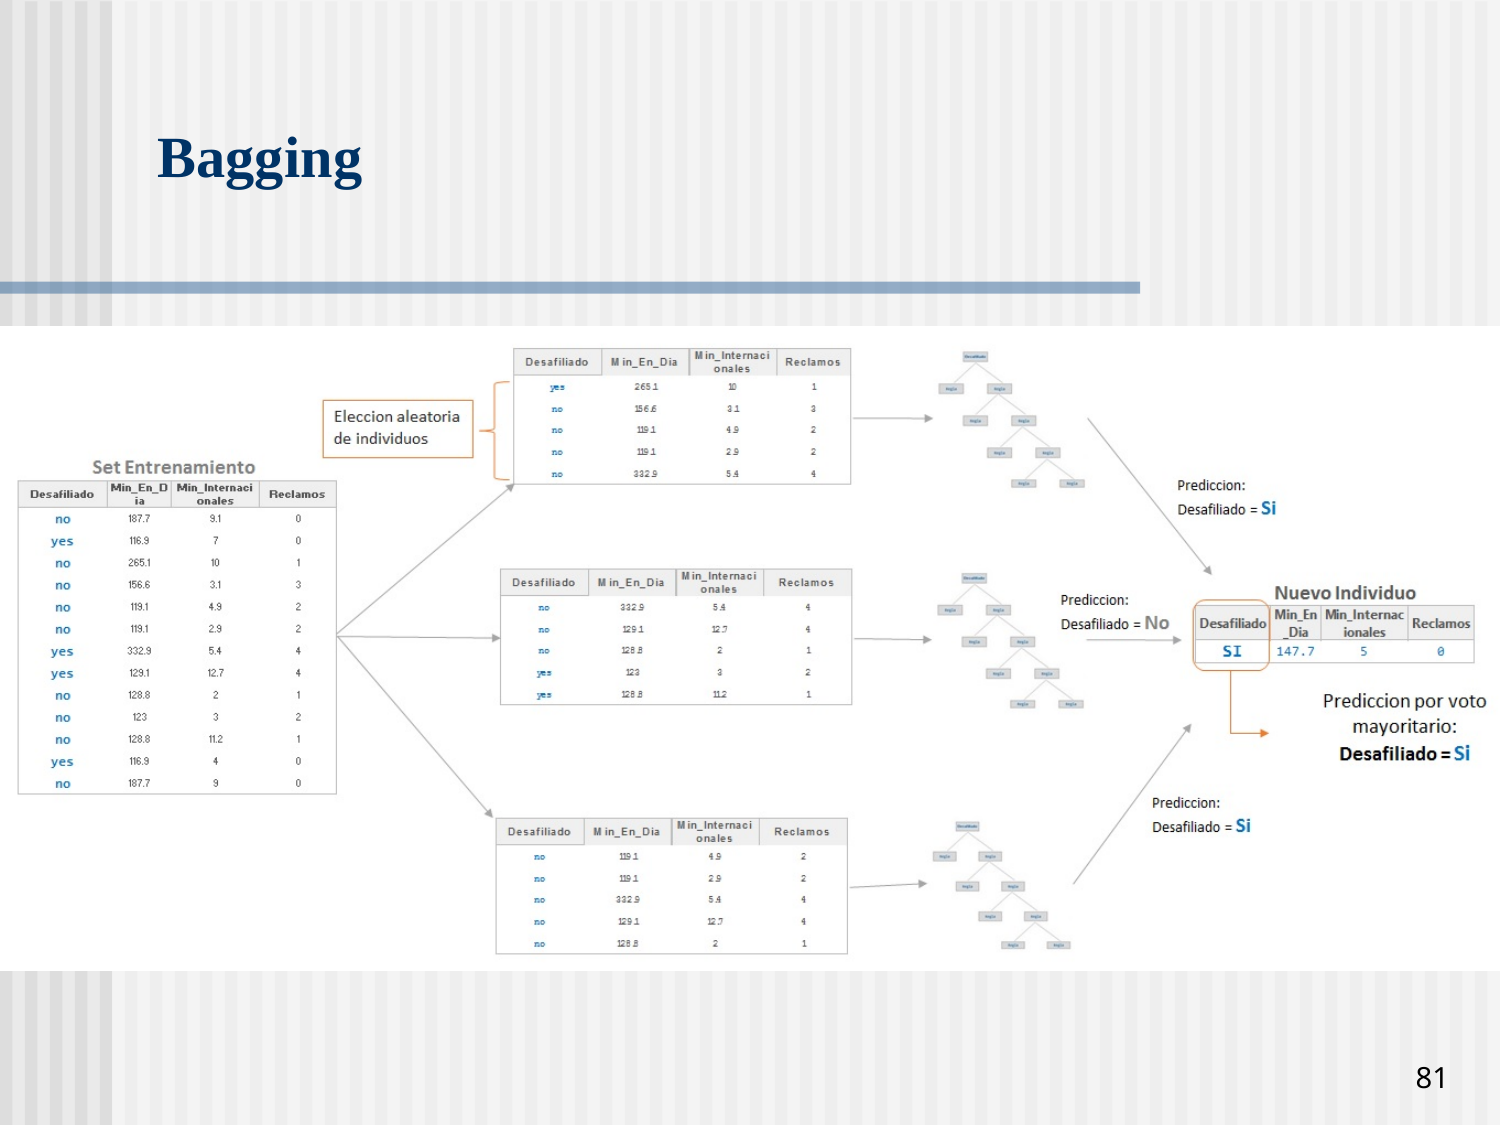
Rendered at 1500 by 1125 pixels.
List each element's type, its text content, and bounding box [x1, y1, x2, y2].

slide_number 81 [1151, 1031, 1465, 1107]
title Bagging [142, 111, 1482, 267]
picture [0, 325, 1500, 971]
